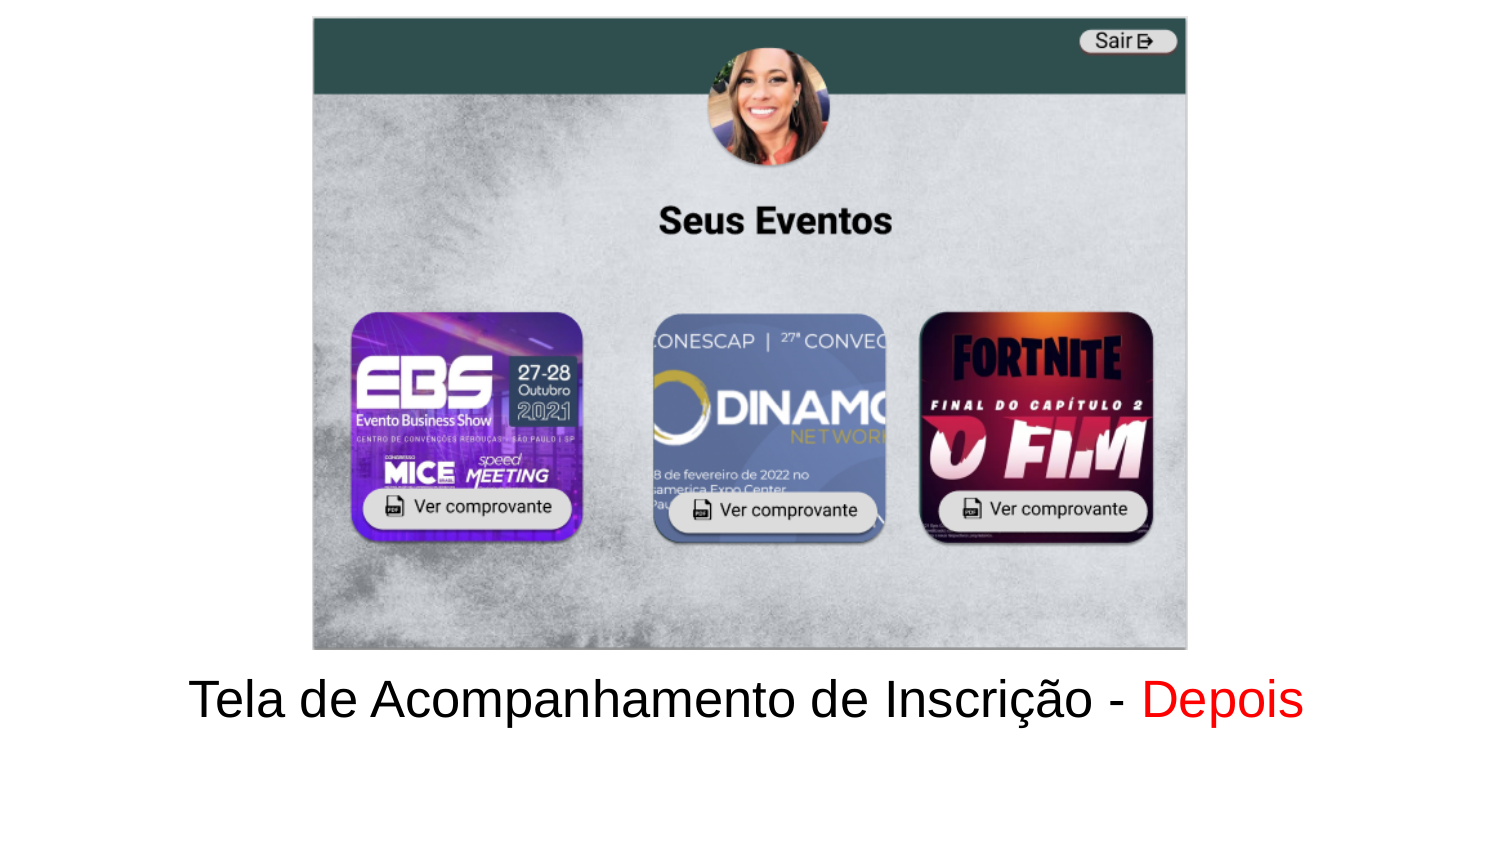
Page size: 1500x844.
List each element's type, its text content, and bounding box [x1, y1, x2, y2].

picture [312, 16, 1188, 650]
title Tela de Acompanhamento de Inscrição - Depois [173, 649, 1366, 744]
